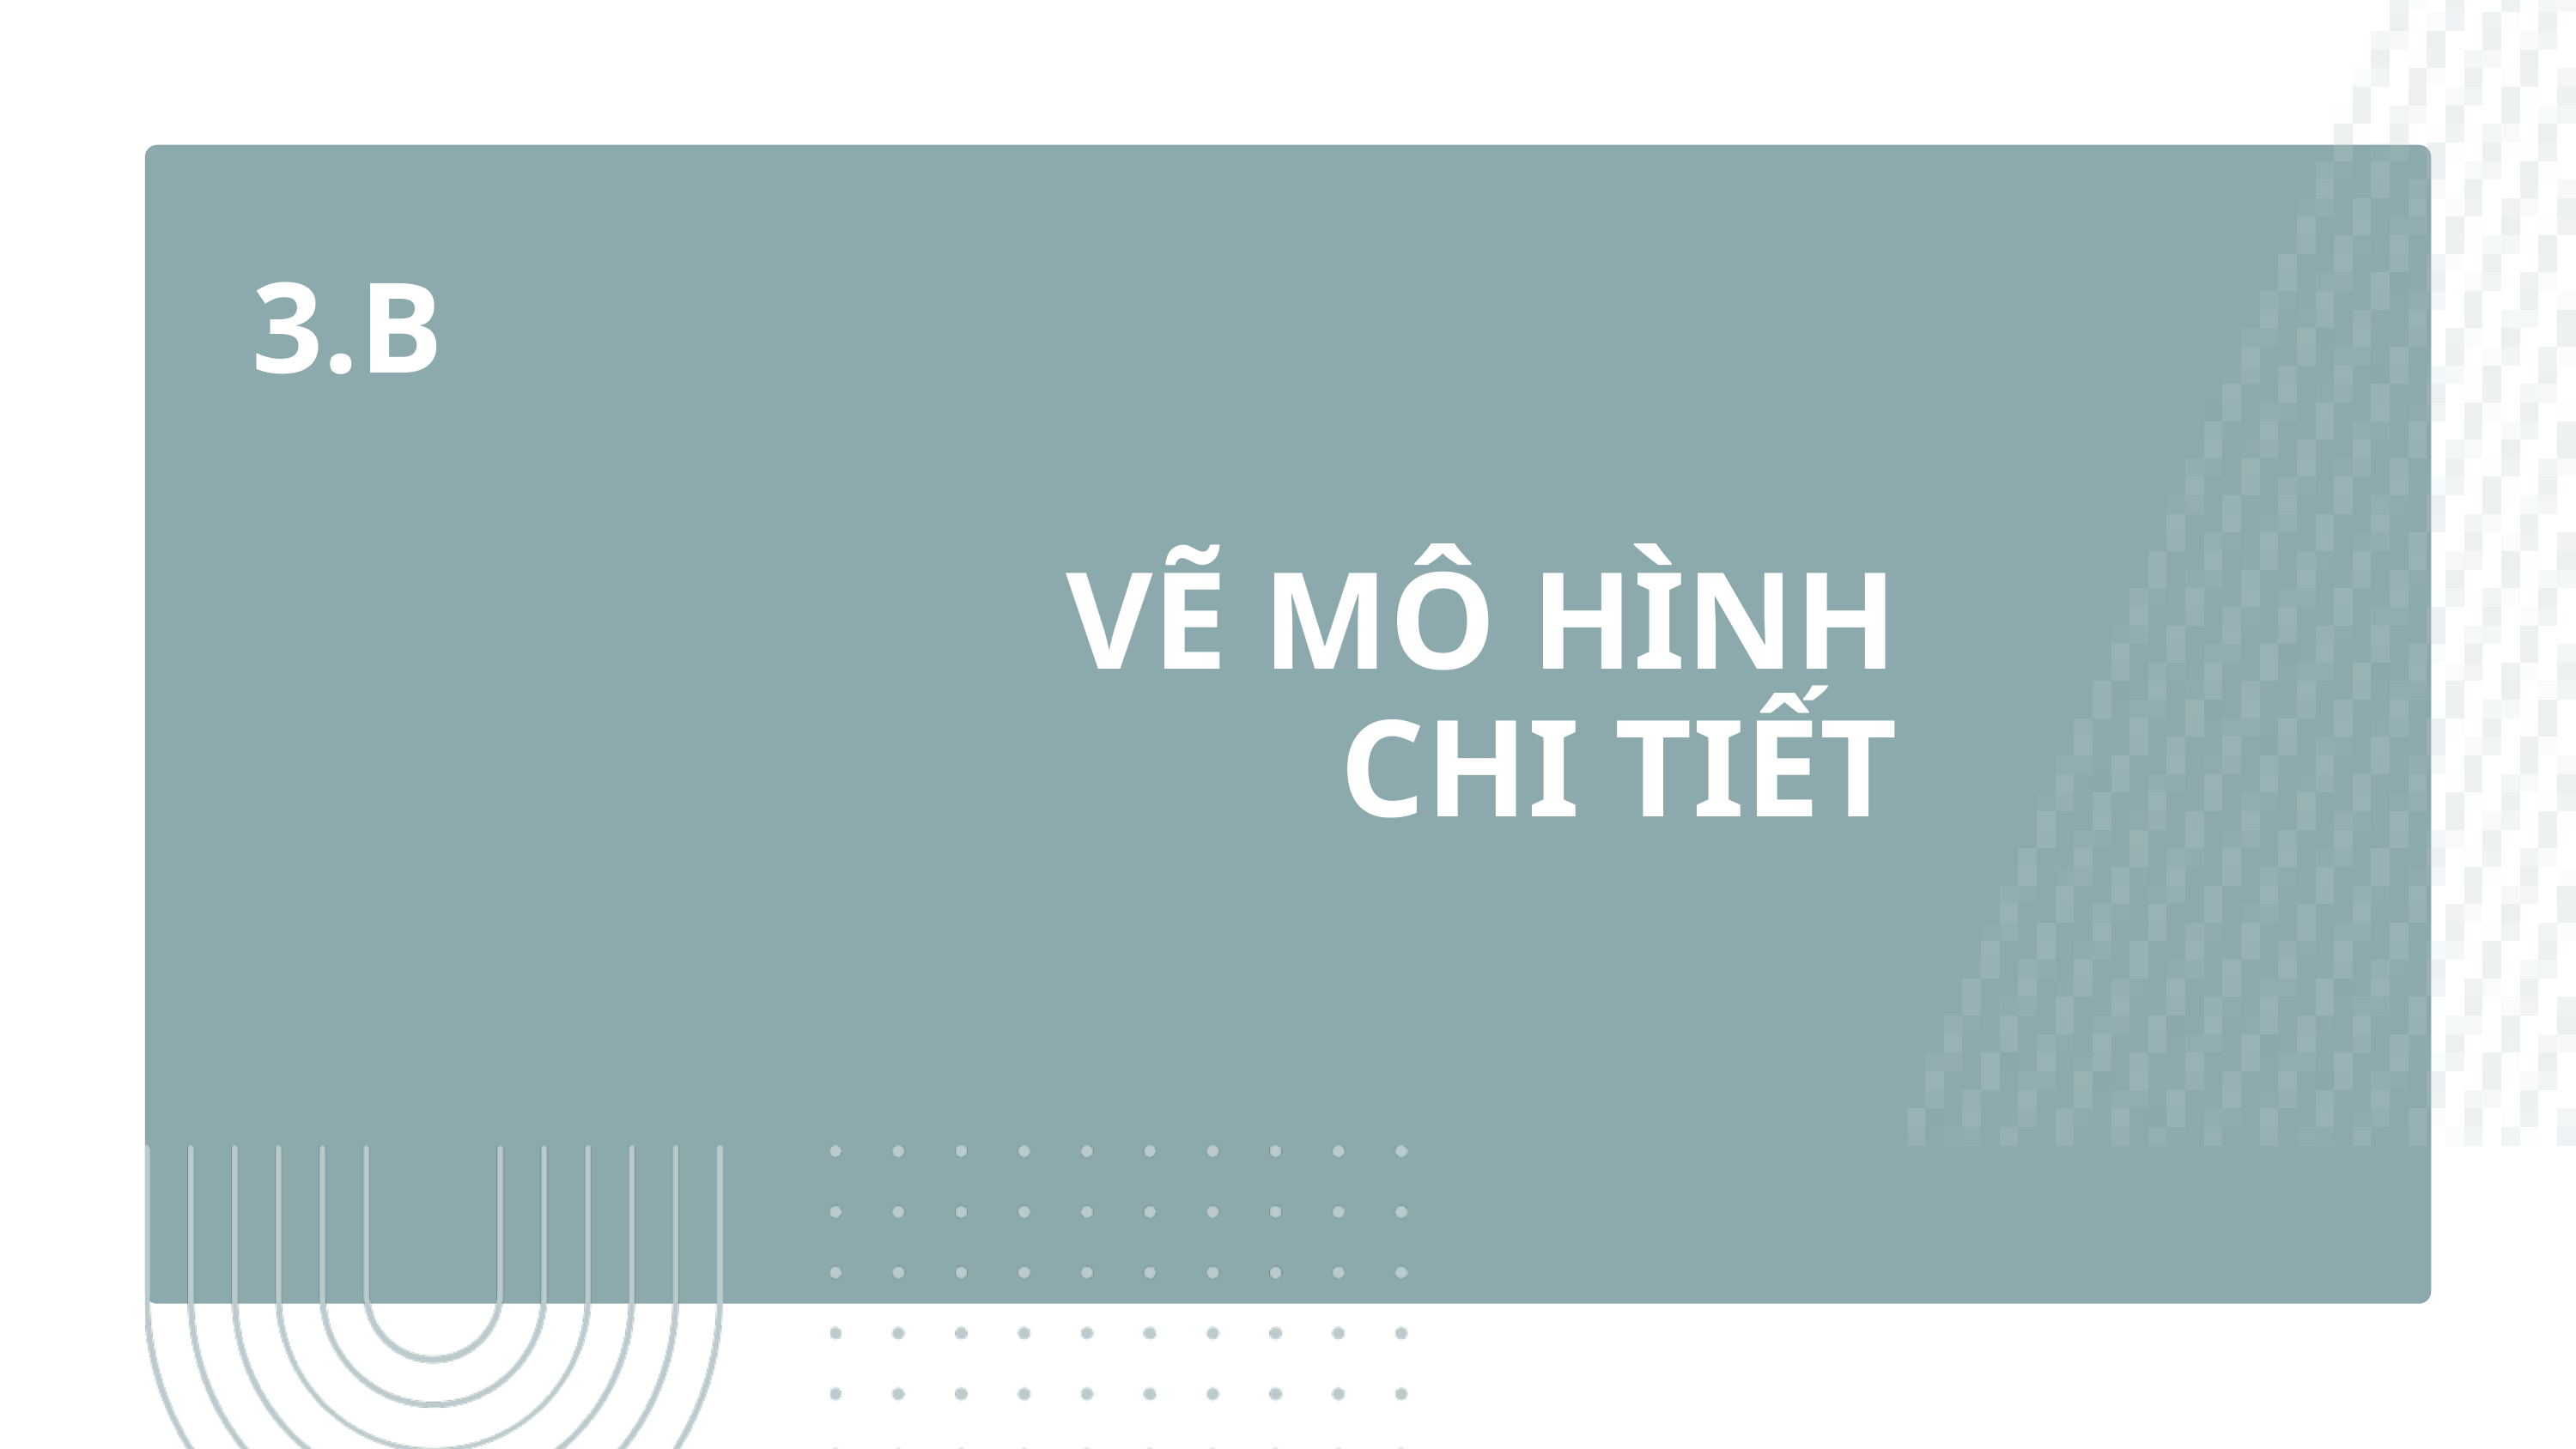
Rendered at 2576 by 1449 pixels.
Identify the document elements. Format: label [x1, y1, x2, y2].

text_box [144, 1310, 723, 1449]
text_box [144, 144, 2432, 1304]
text_box [829, 1311, 1408, 1449]
text_box [1907, 0, 2576, 1146]
